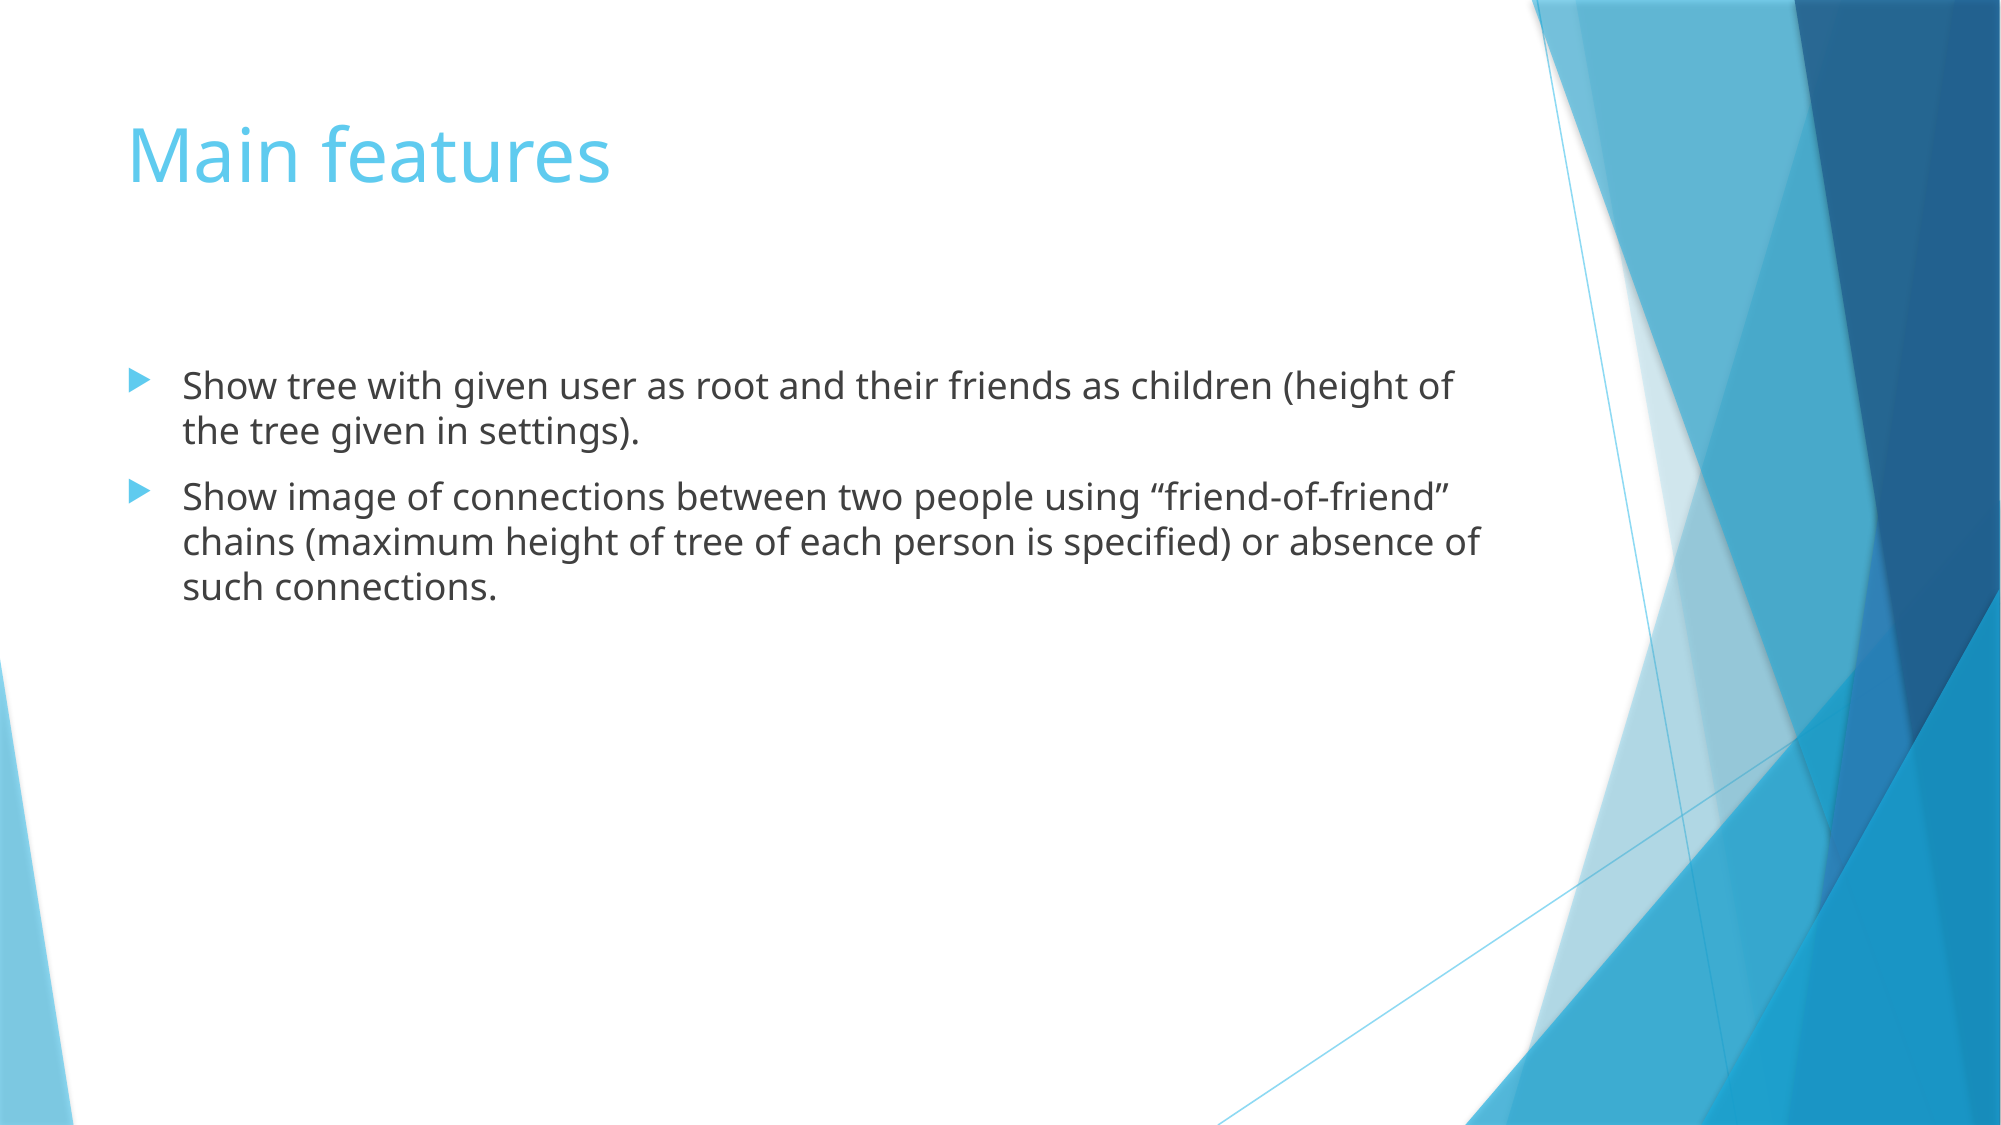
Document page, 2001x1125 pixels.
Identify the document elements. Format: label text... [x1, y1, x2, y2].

list Show tree with given user as root and their friends as children (height of the tree given in settings). Show image of connections between two people using “friend-of-friend” chains (maximum height of tree of each person is specified) or absence of such connections. [111, 354, 1522, 992]
title Main features [111, 99, 1522, 317]
